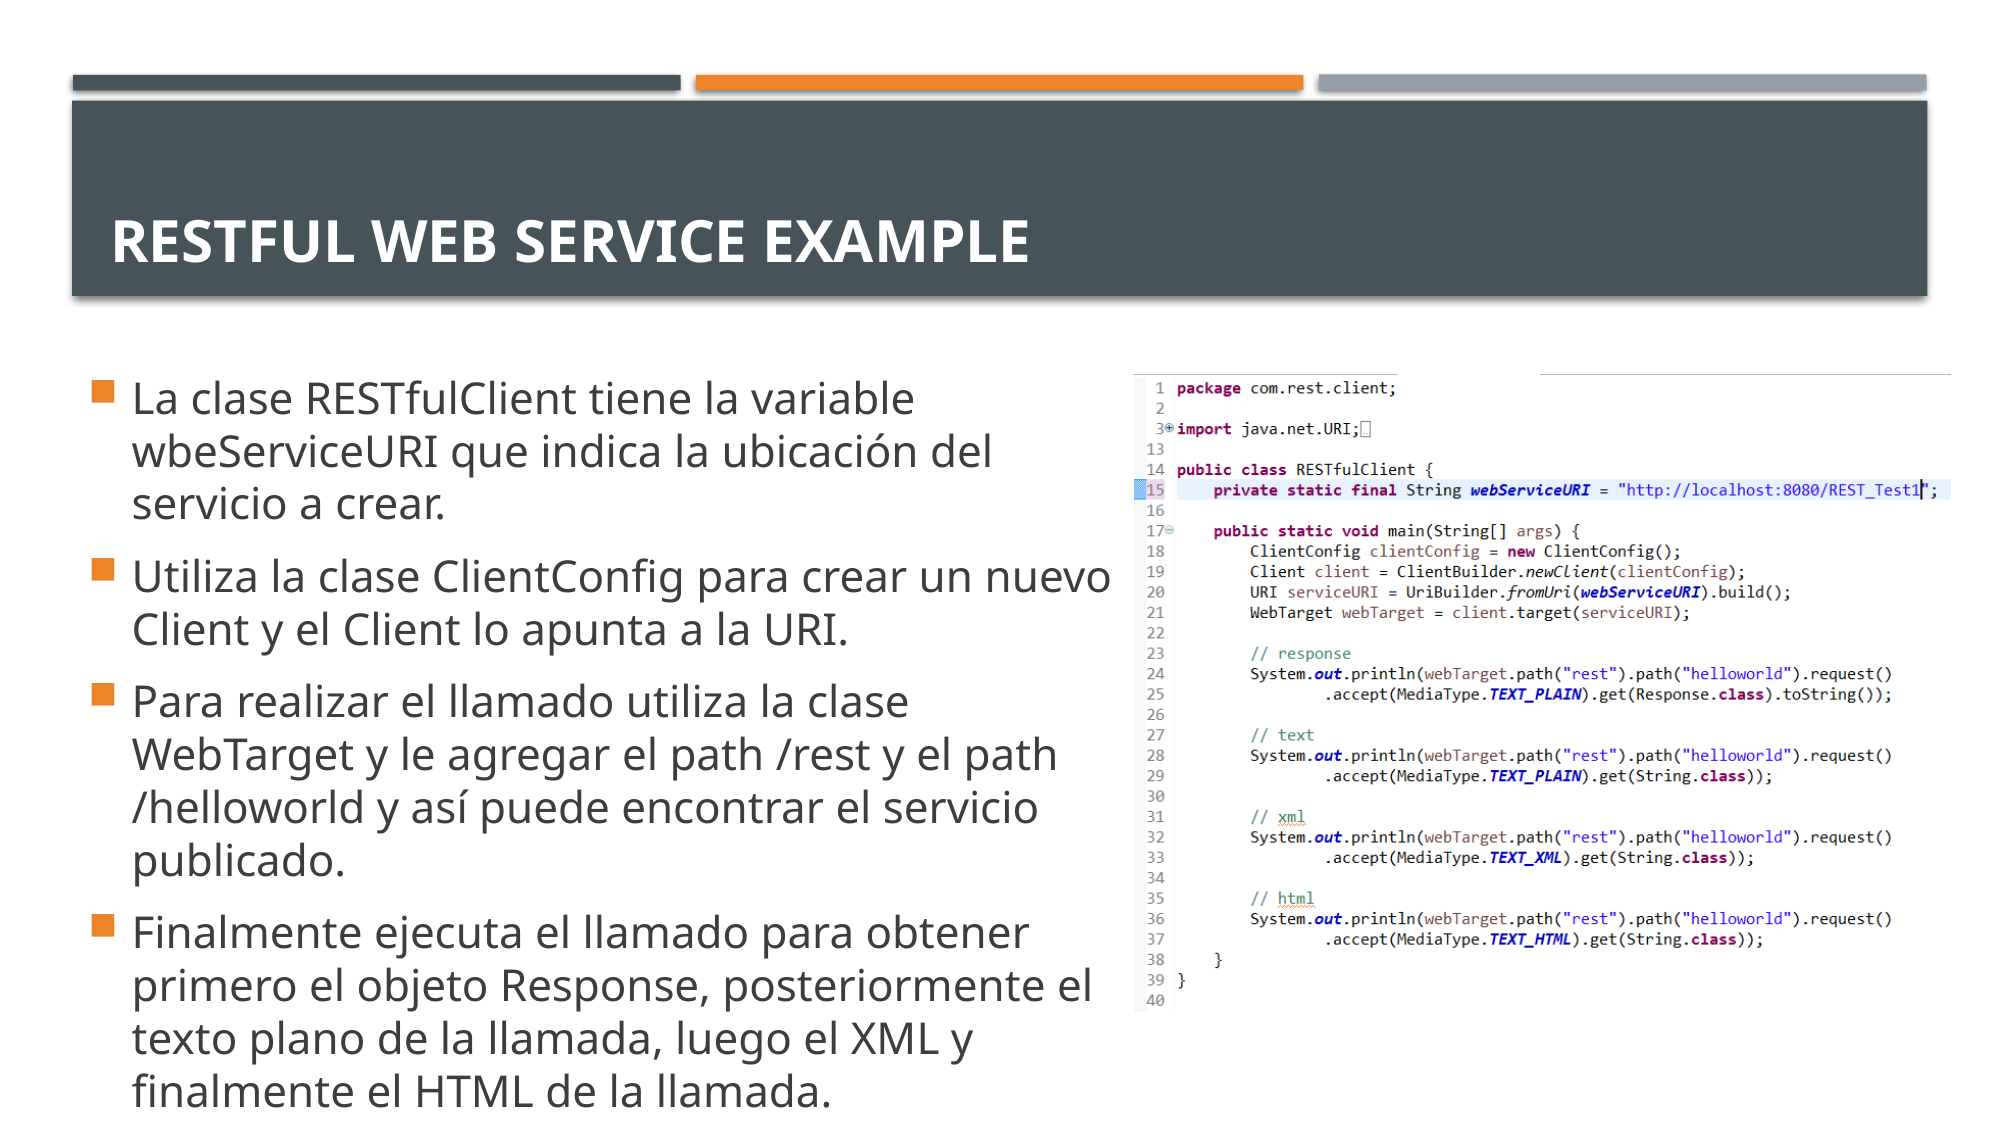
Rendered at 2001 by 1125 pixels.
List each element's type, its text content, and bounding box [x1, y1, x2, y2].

list La clase RESTfulClient tiene la variable wbeServiceURI que indica la ubicación del servicio a crear. Utiliza la clase ClientConfig para crear un nuevo Client y el Client lo apunta a la URI. Para realizar el llamado utiliza la clase WebTarget y le agregar el path /rest y el path /helloworld y así puede encontrar el servicio publicado. Finalmente ejecuta el llamado para obtener primero el objeto Response, posteriormente el texto plano de la llamada, luego el XML y finalmente el HTML de la llamada. [72, 362, 1152, 1125]
title RESTful Web Service Example [95, 115, 1905, 282]
picture [1132, 374, 1952, 1013]
